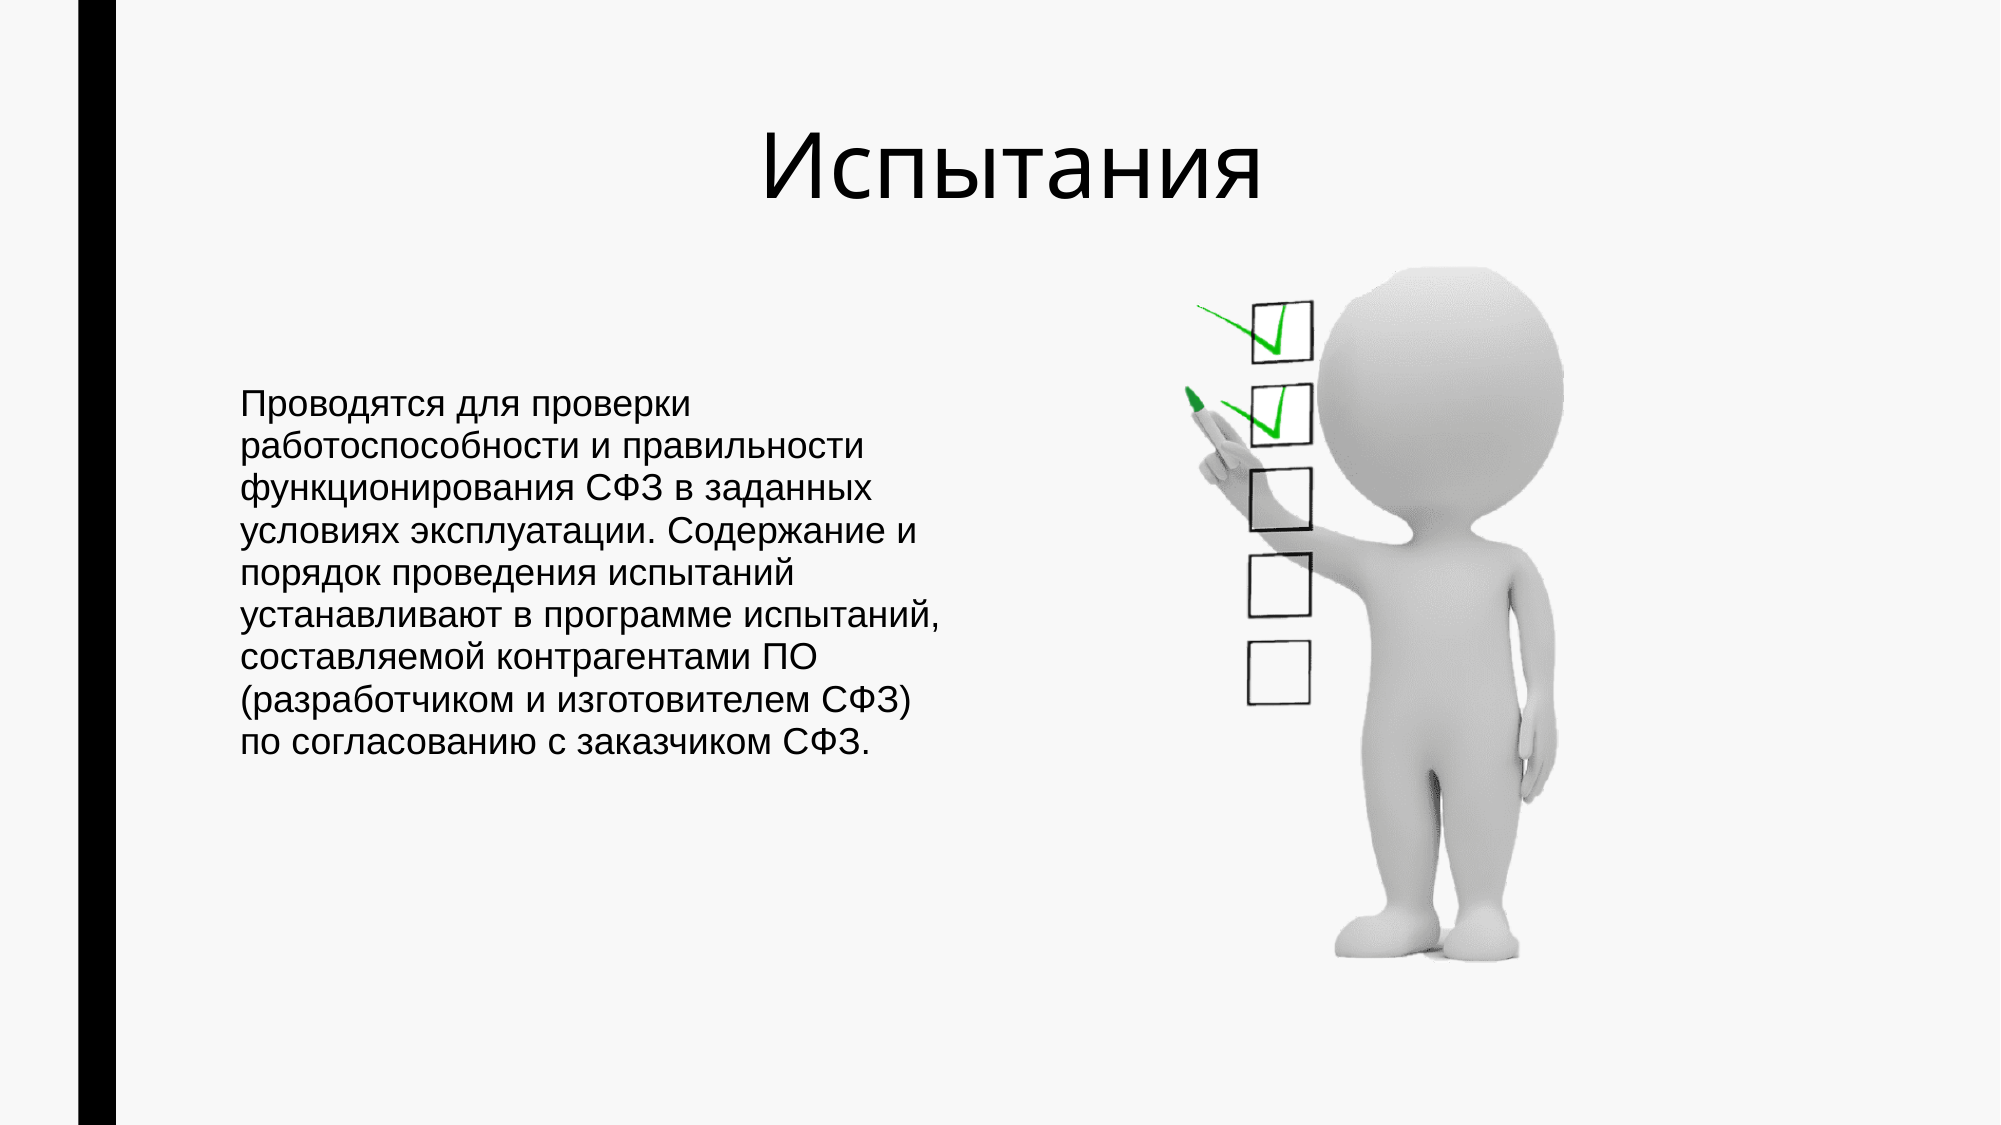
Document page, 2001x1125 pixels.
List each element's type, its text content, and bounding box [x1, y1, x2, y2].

title Испытания [225, 112, 1800, 357]
list Проводятся для проверки работоспособности и правильности функционирования СФЗ в заданных условиях эксплуатации. Содержание и порядок проведения испытаний устанавливают в программе испытаний, составляемой контрагентами ПО (разработчиком и изготовителем СФЗ) по согласованию с заказчиком СФЗ. [225, 375, 961, 963]
picture [1184, 266, 1564, 963]
